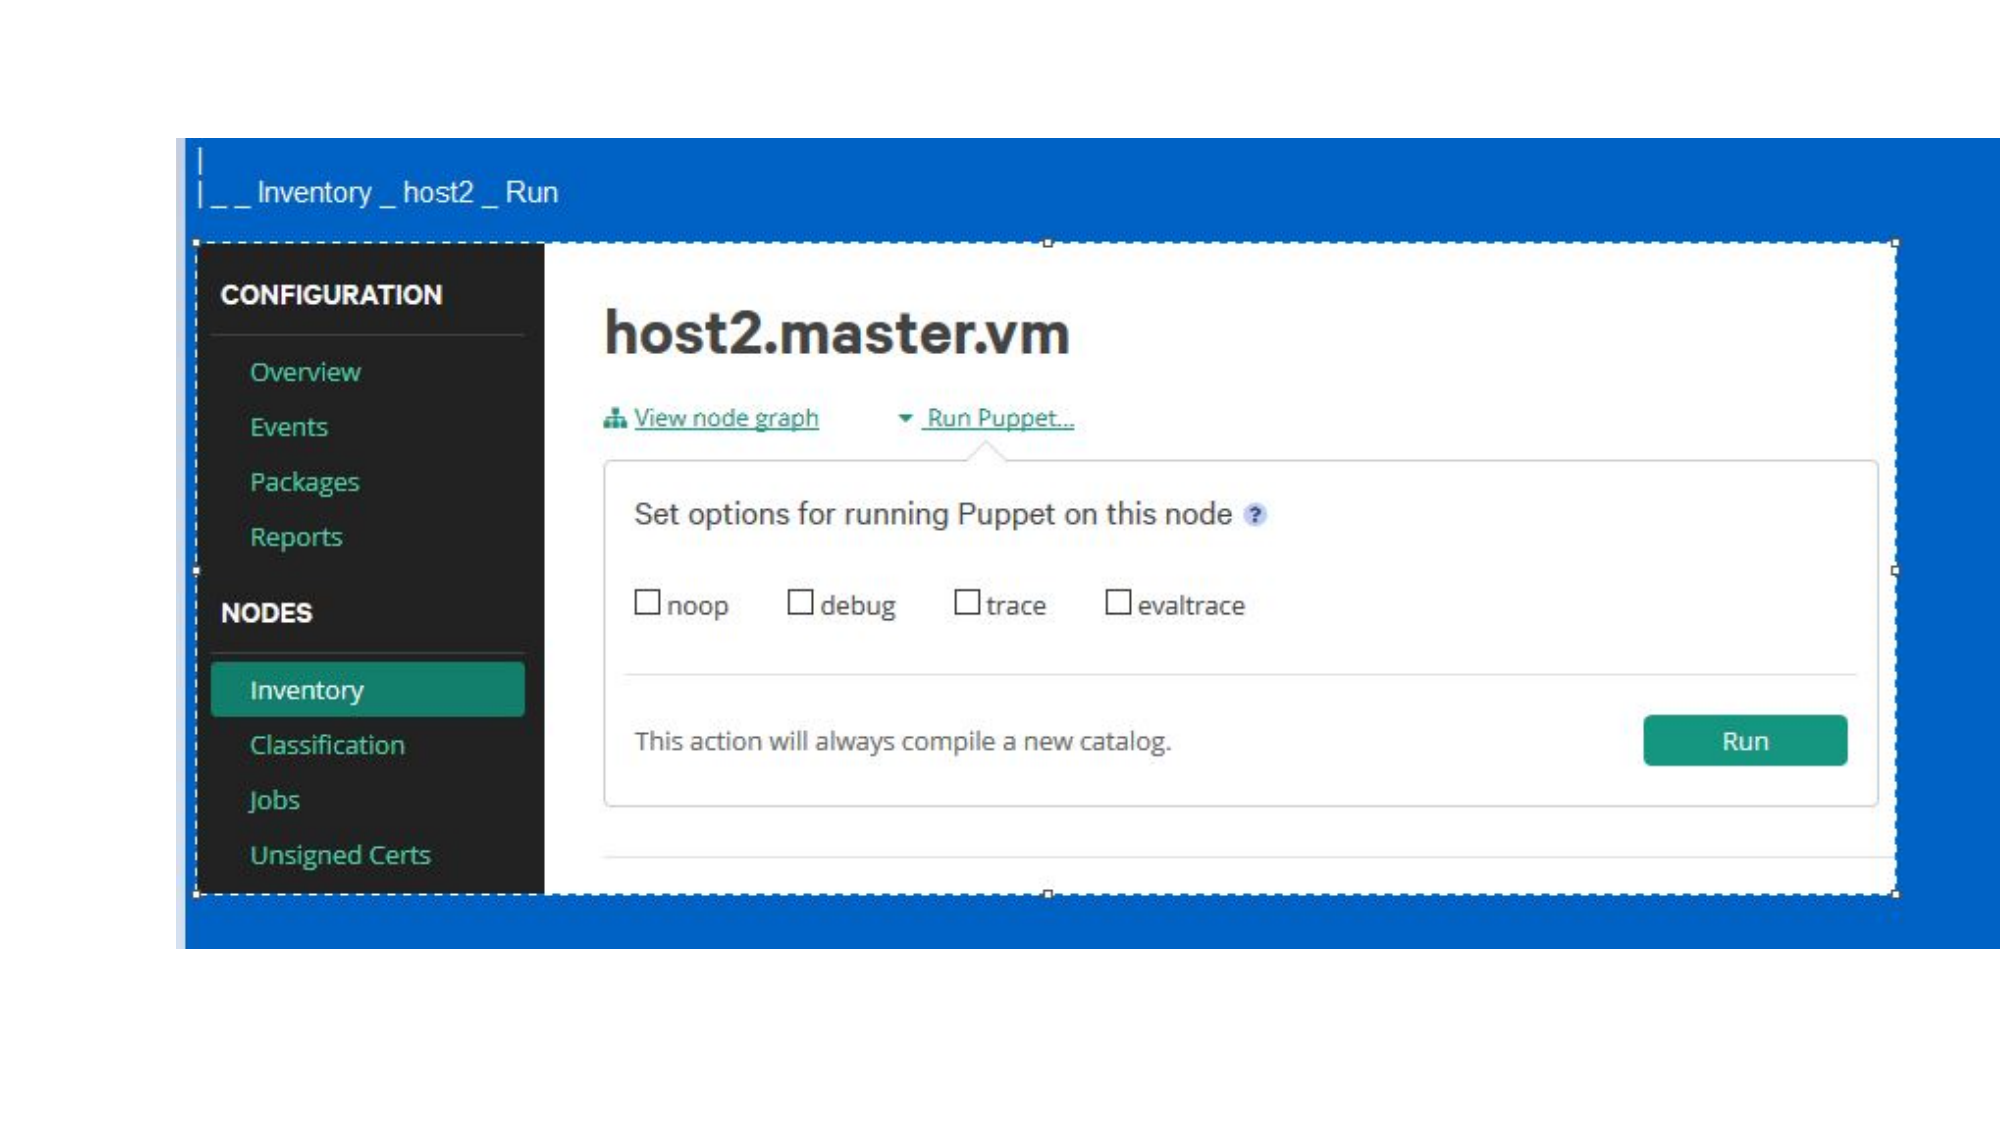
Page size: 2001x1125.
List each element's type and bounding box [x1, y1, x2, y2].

picture [176, 138, 2000, 949]
